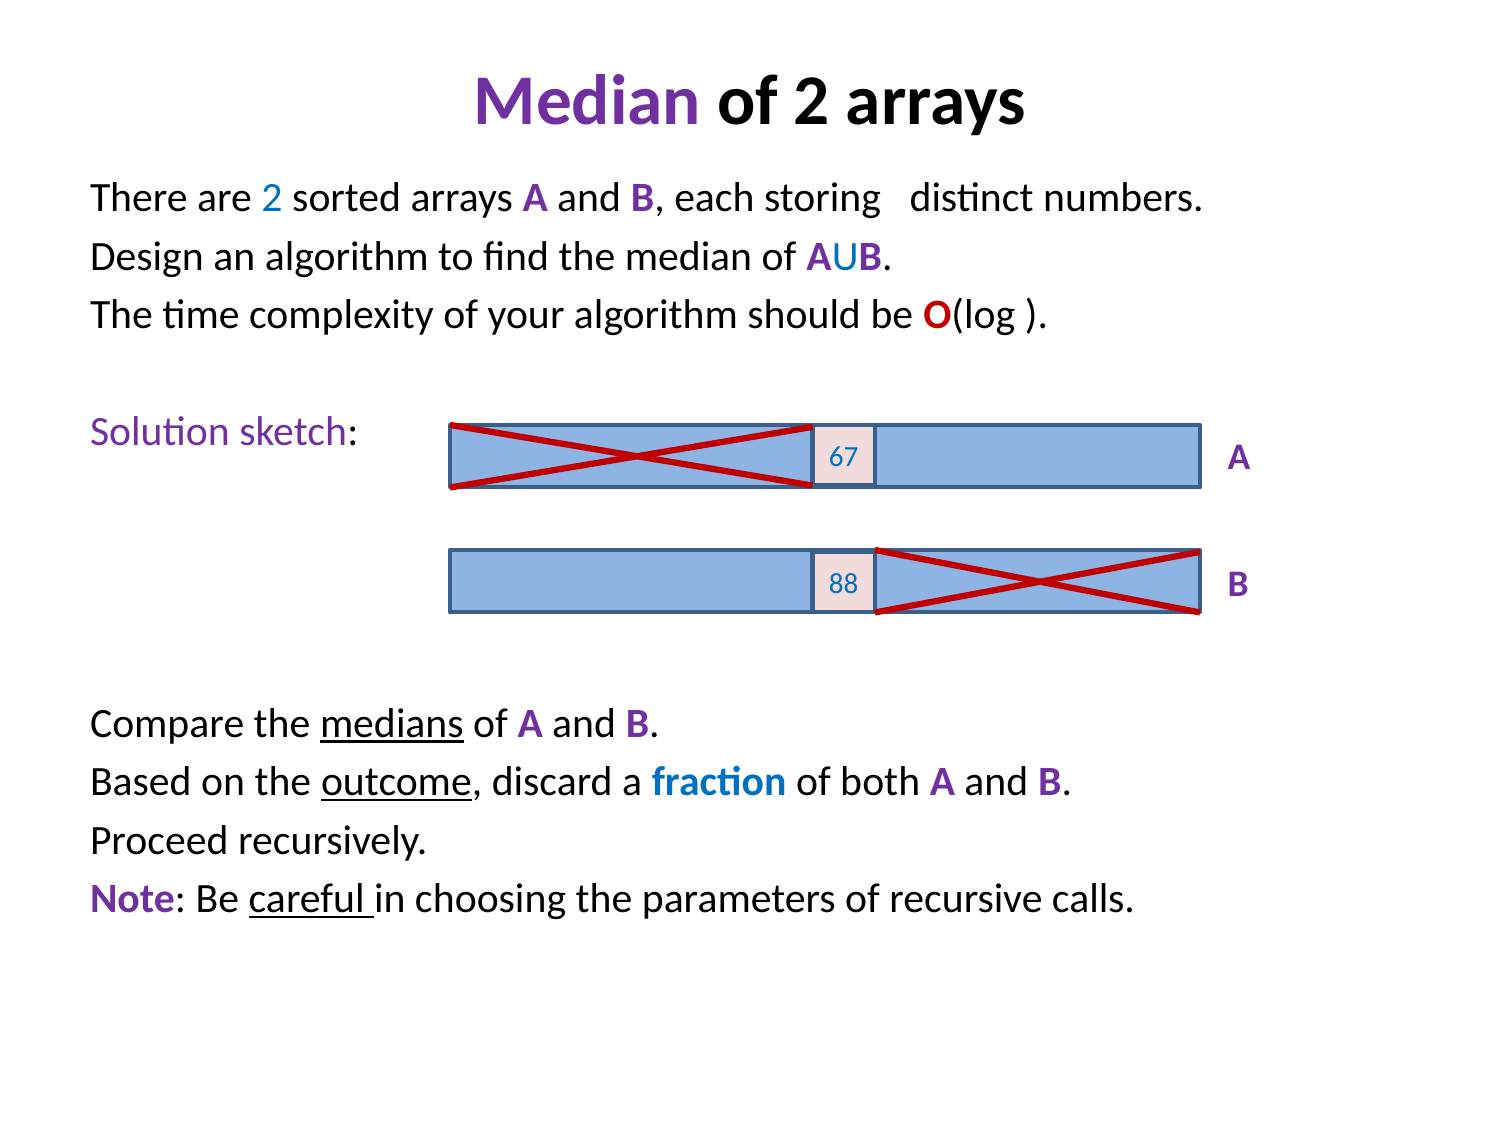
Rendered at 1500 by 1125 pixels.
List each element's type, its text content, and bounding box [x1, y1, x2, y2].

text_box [1201, 549, 1265, 613]
title Median of 2 arrays [75, 45, 1425, 233]
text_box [813, 424, 1266, 488]
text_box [874, 551, 1201, 613]
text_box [449, 426, 813, 488]
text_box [449, 549, 872, 613]
